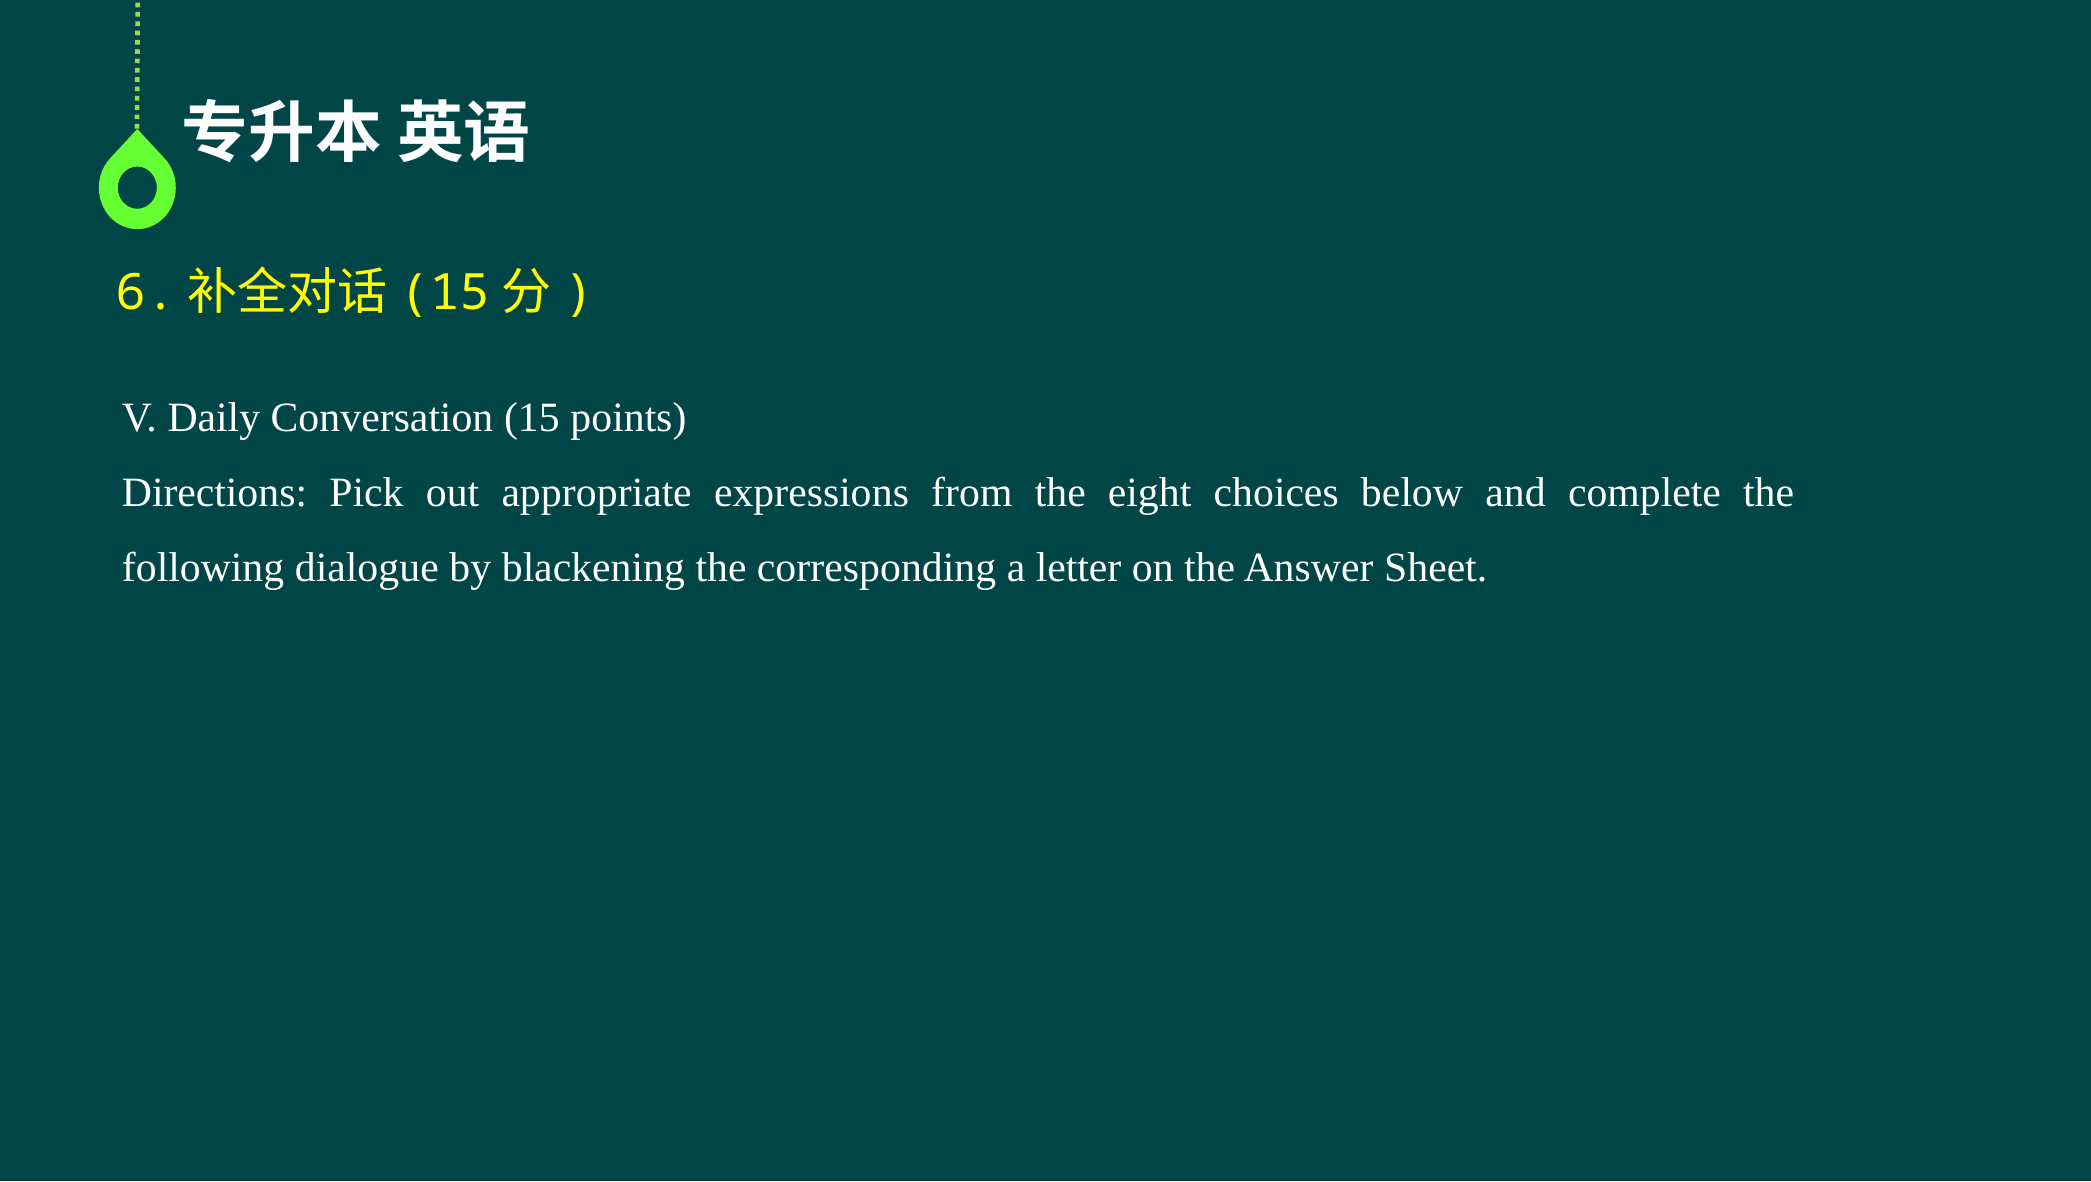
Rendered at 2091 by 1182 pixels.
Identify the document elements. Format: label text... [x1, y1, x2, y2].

text_box 6.补全对话(15分) [100, 251, 1631, 327]
text_box 专升本 英语 [167, 82, 2091, 178]
text_box V. Daily Conversation (15 points) Directions: Pick out appropriate expressions from the eight choices below and complete the following dialogue by blackening the corresponding a letter on the Answer Sheet. [107, 357, 1811, 673]
